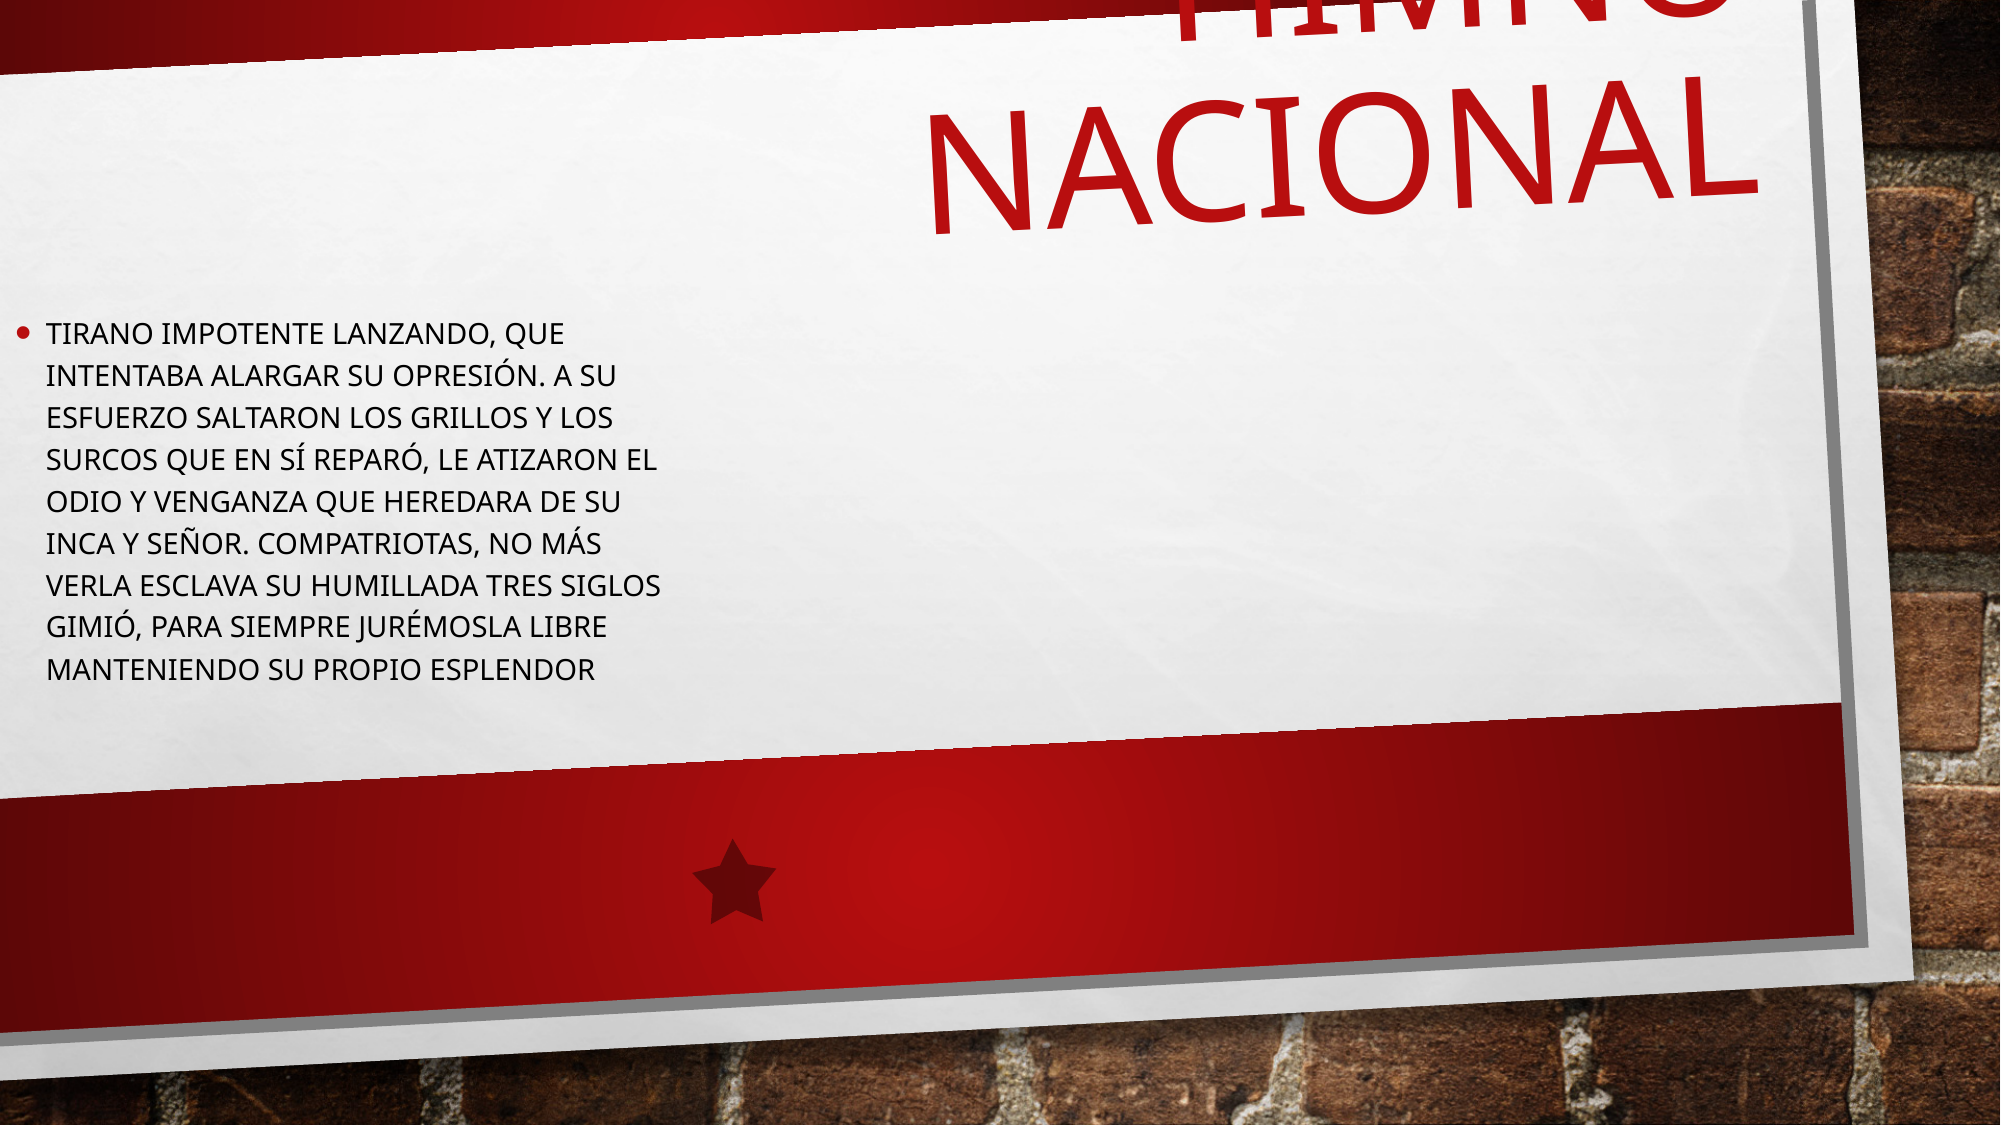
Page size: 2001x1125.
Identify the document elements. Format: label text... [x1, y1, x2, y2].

picture [0, 0, 2000, 1125]
list tirano impotente lanzando, que intentaba alargar su opresión. A su esfuerzo saltaron los grillos y los surcos que en sí reparó, le atizaron el odio y venganza que heredara de su Inca y Señor. Compatriotas, no más verla esclava su humillada tres siglos gimió, para siempre jurémosla libre manteniendo su propio esplendor [0, 278, 678, 716]
title Himno nacional [611, 22, 1780, 293]
